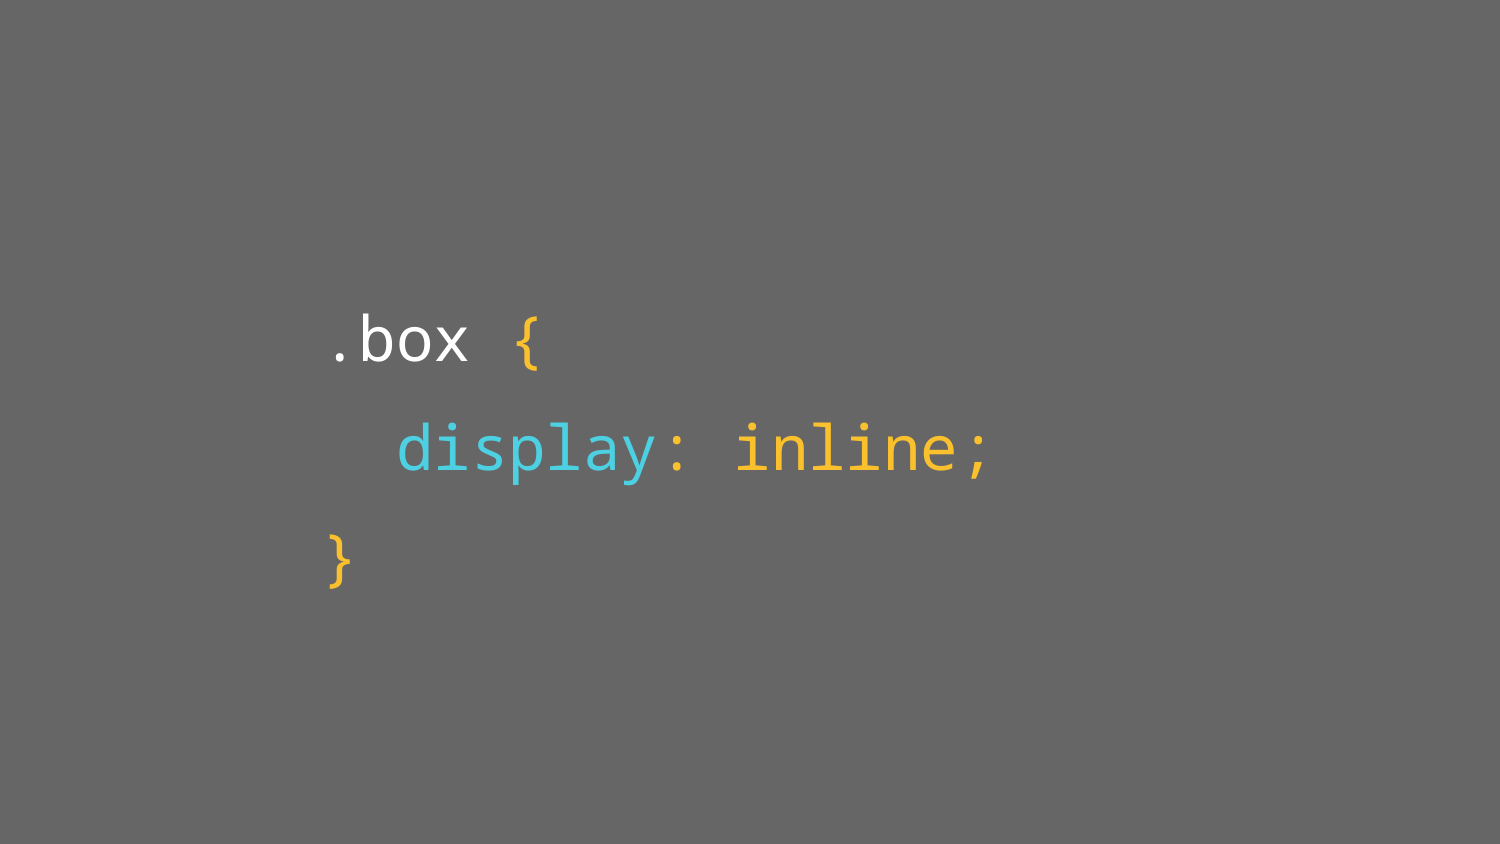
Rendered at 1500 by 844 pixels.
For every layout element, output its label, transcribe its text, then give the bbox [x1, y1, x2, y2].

text_box .box { display: inline; } [306, 249, 1194, 595]
